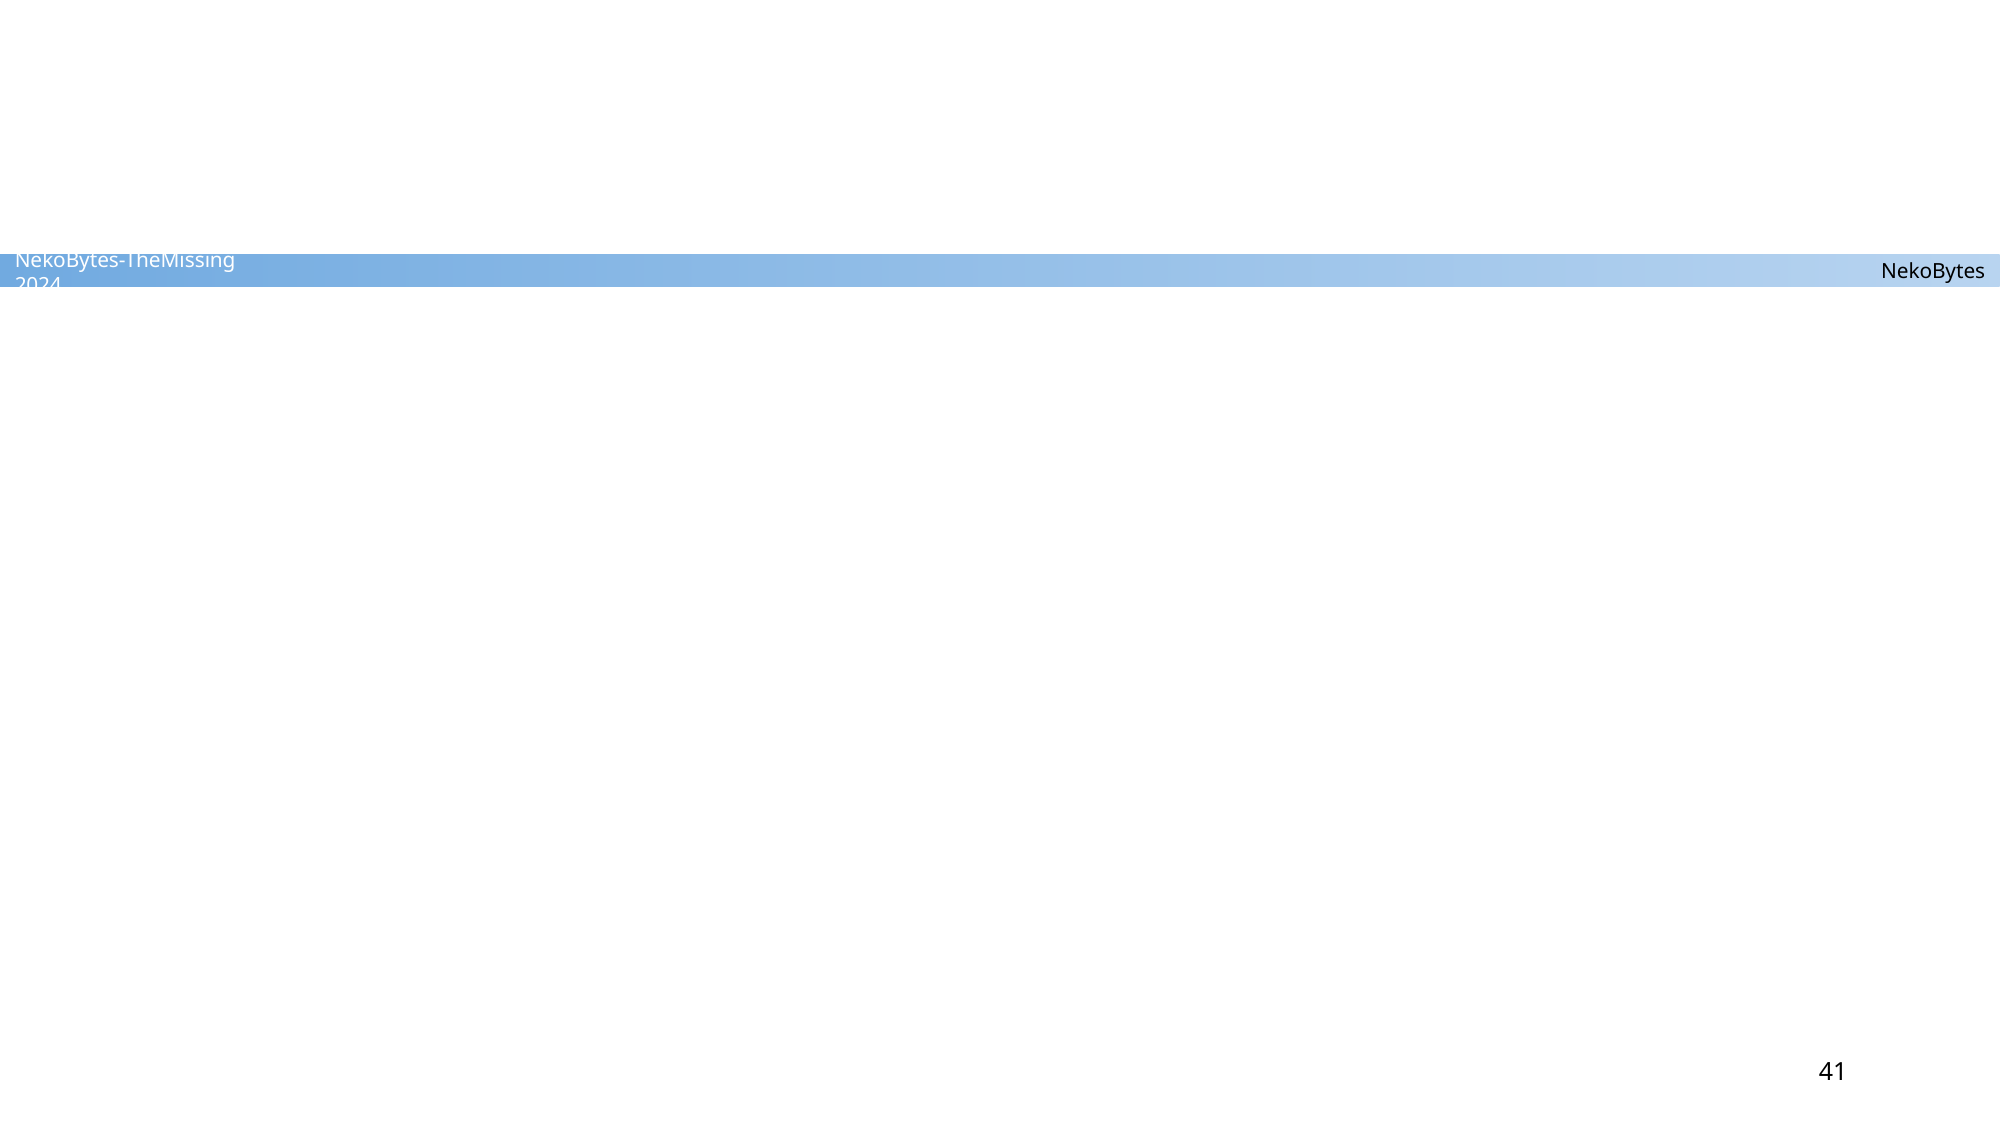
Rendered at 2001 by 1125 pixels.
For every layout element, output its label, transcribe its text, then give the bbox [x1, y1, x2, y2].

slide_number 41 [1412, 1042, 1863, 1103]
